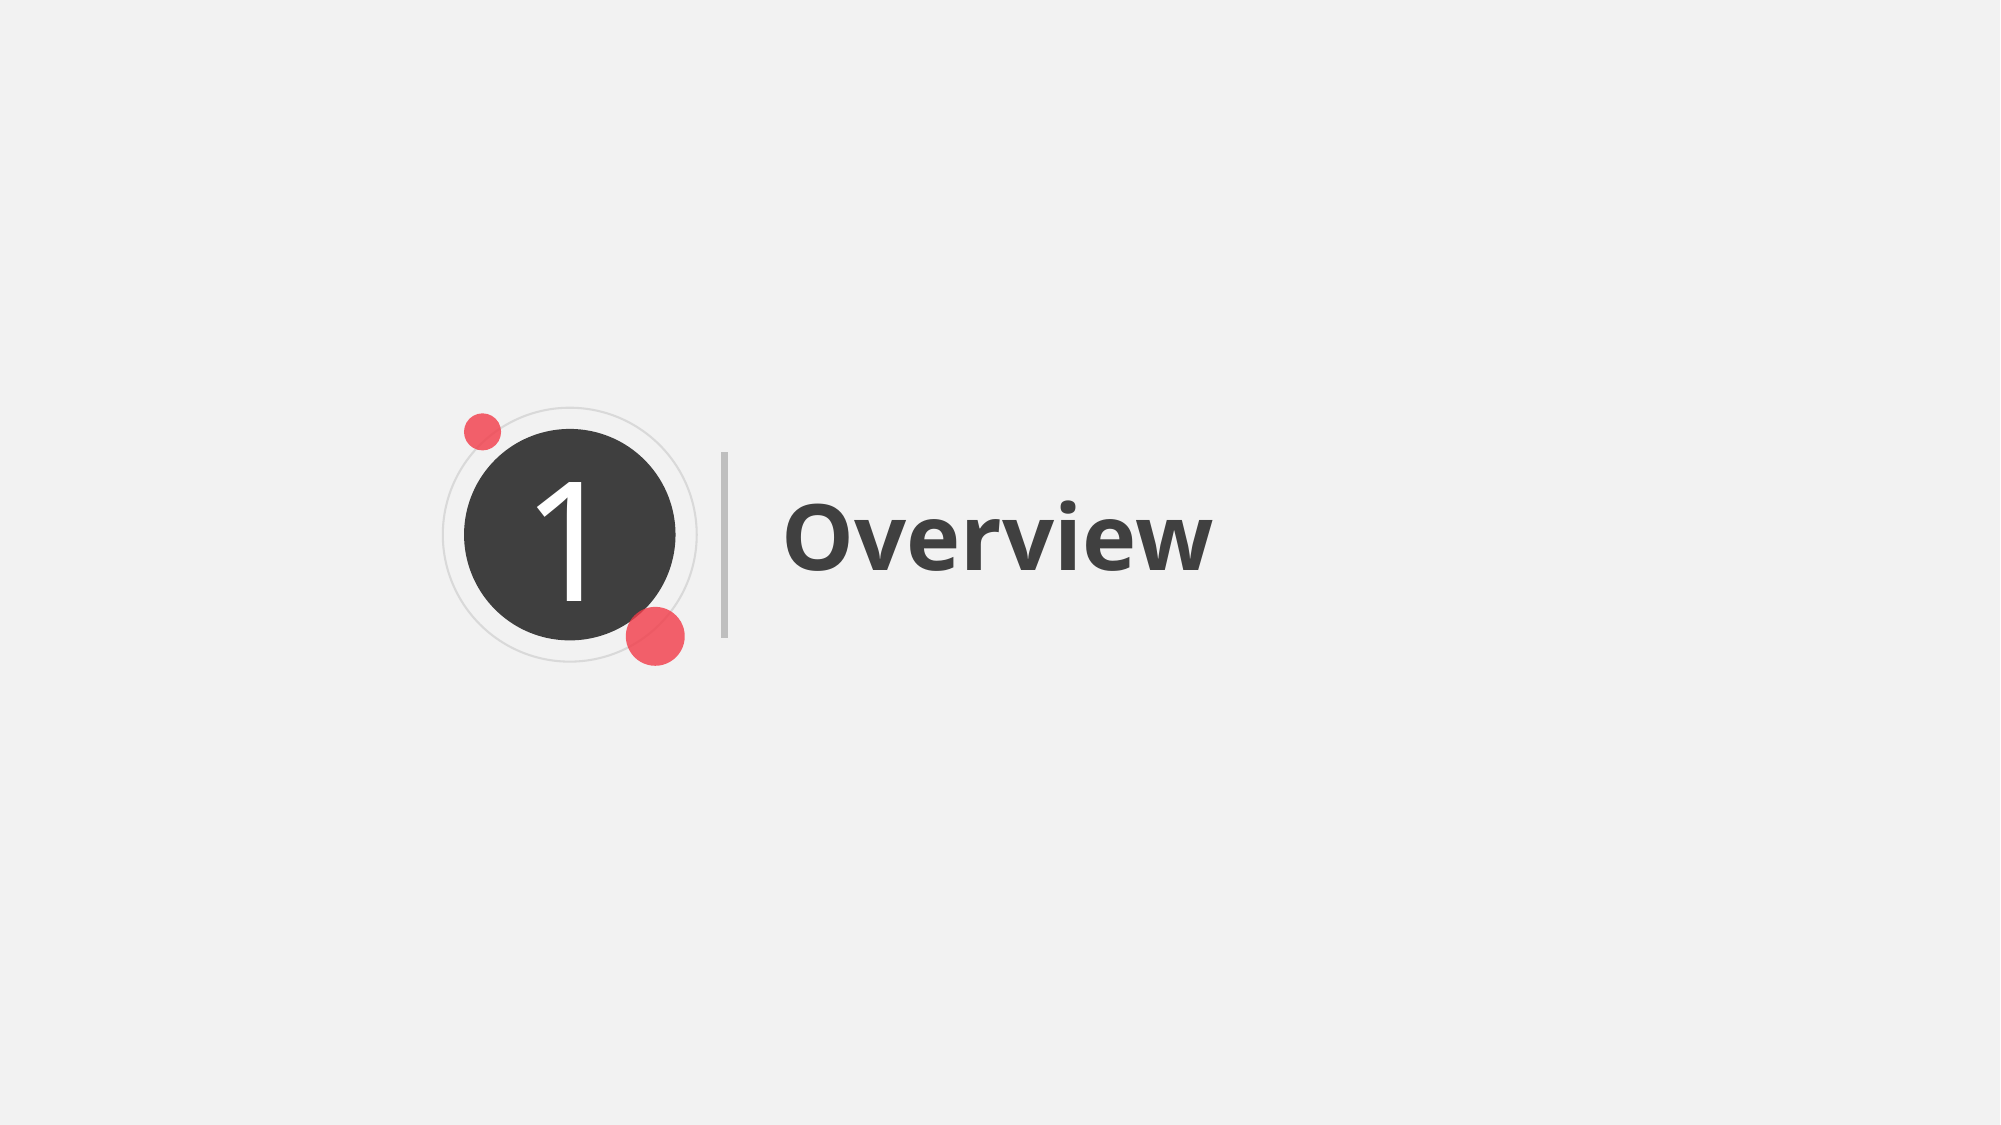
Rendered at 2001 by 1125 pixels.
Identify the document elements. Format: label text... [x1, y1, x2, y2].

text_box Overview [766, 471, 1536, 597]
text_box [442, 407, 697, 666]
